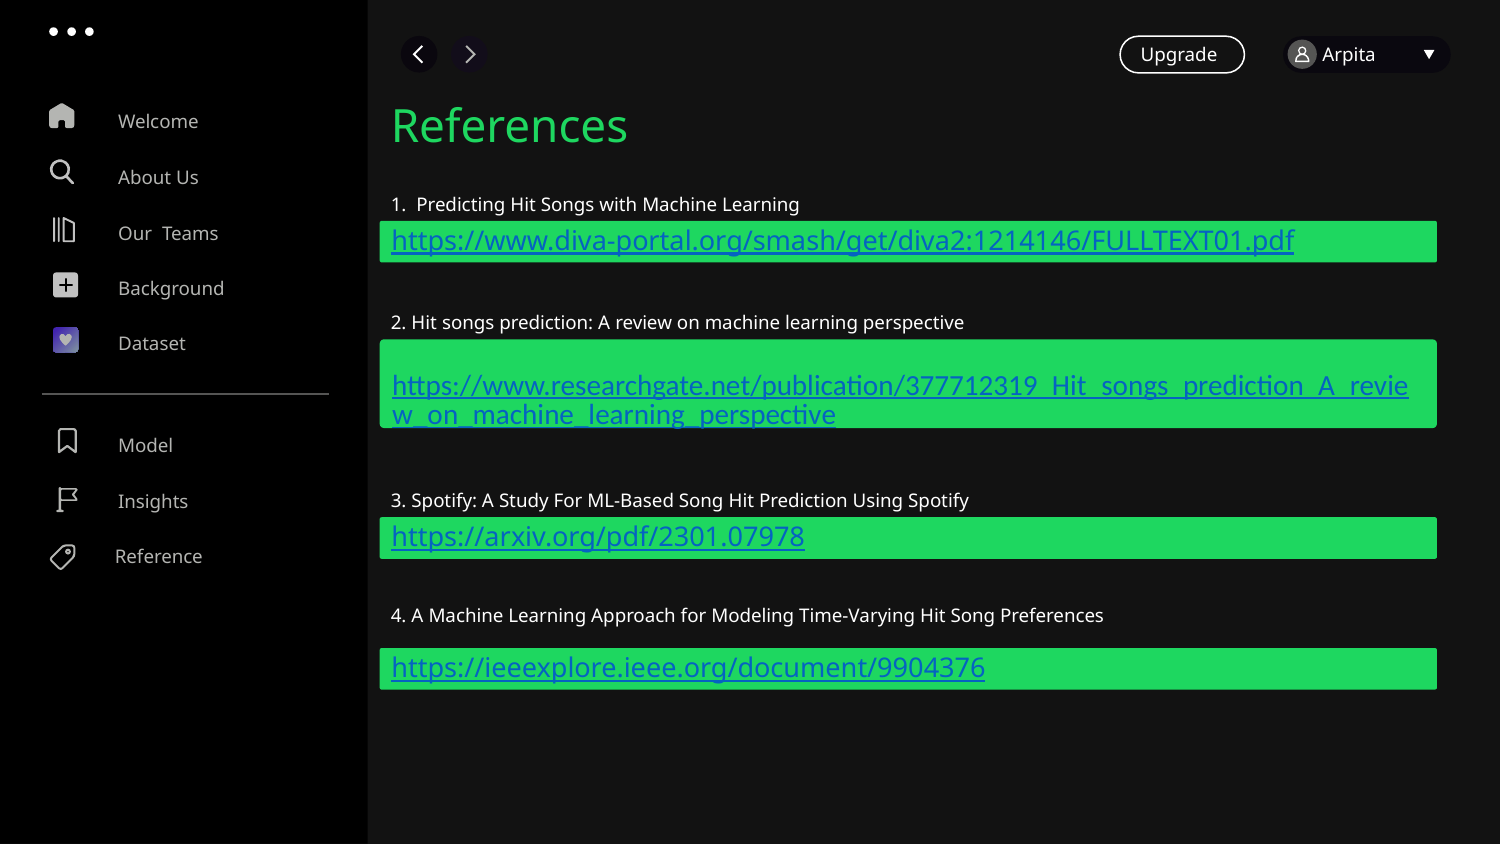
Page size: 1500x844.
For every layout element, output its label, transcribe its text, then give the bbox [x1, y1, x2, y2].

text_box Our Teams [106, 215, 239, 250]
text_box Reference [103, 539, 232, 574]
text_box https://arxiv.org/pdf/2301.07978 [379, 517, 1437, 559]
text_box Insights [106, 483, 229, 518]
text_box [52, 272, 79, 298]
text_box Dataset [106, 326, 249, 360]
text_box [49, 103, 75, 129]
text_box [1423, 49, 1435, 60]
text_box Welcome [106, 104, 220, 138]
text_box [57, 428, 77, 454]
text_box https://www.diva-portal.org/smash/get/diva2:1214146/FULLTEXT01.pdf [379, 220, 1437, 263]
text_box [49, 544, 76, 571]
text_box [48, 27, 94, 37]
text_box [52, 216, 76, 243]
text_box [1119, 35, 1245, 74]
text_box [1295, 46, 1310, 63]
text_box About Us [106, 160, 216, 194]
text_box https://ieeexplore.ieee.org/document/9904376 [379, 648, 1437, 690]
text_box References [379, 90, 1381, 158]
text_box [450, 35, 488, 73]
text_box [1287, 39, 1317, 69]
text_box Arpita [1311, 37, 1424, 72]
text_box [0, 0, 368, 844]
text_box [1283, 36, 1451, 73]
text_box Model [106, 428, 267, 462]
text_box https://www.researchgate.net/publication/377712319_Hit_songs_prediction_A_review_on_machine_learning_perspective [379, 339, 1437, 429]
text_box 4. A Machine Learning Approach for Modeling Time-Varying Hit Song Preferences [379, 598, 1402, 633]
text_box [49, 159, 74, 185]
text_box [400, 35, 438, 73]
text_box 1. Predicting Hit Songs with Machine Learning [379, 186, 1142, 221]
text_box 2. Hit songs prediction: A review on machine learning perspective [379, 305, 1142, 339]
text_box [56, 486, 78, 513]
text_box Background [106, 270, 267, 305]
text_box 3. Spotify: A Study For ML-Based Song Hit Prediction Using Spotify [379, 483, 1142, 517]
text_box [52, 326, 79, 353]
